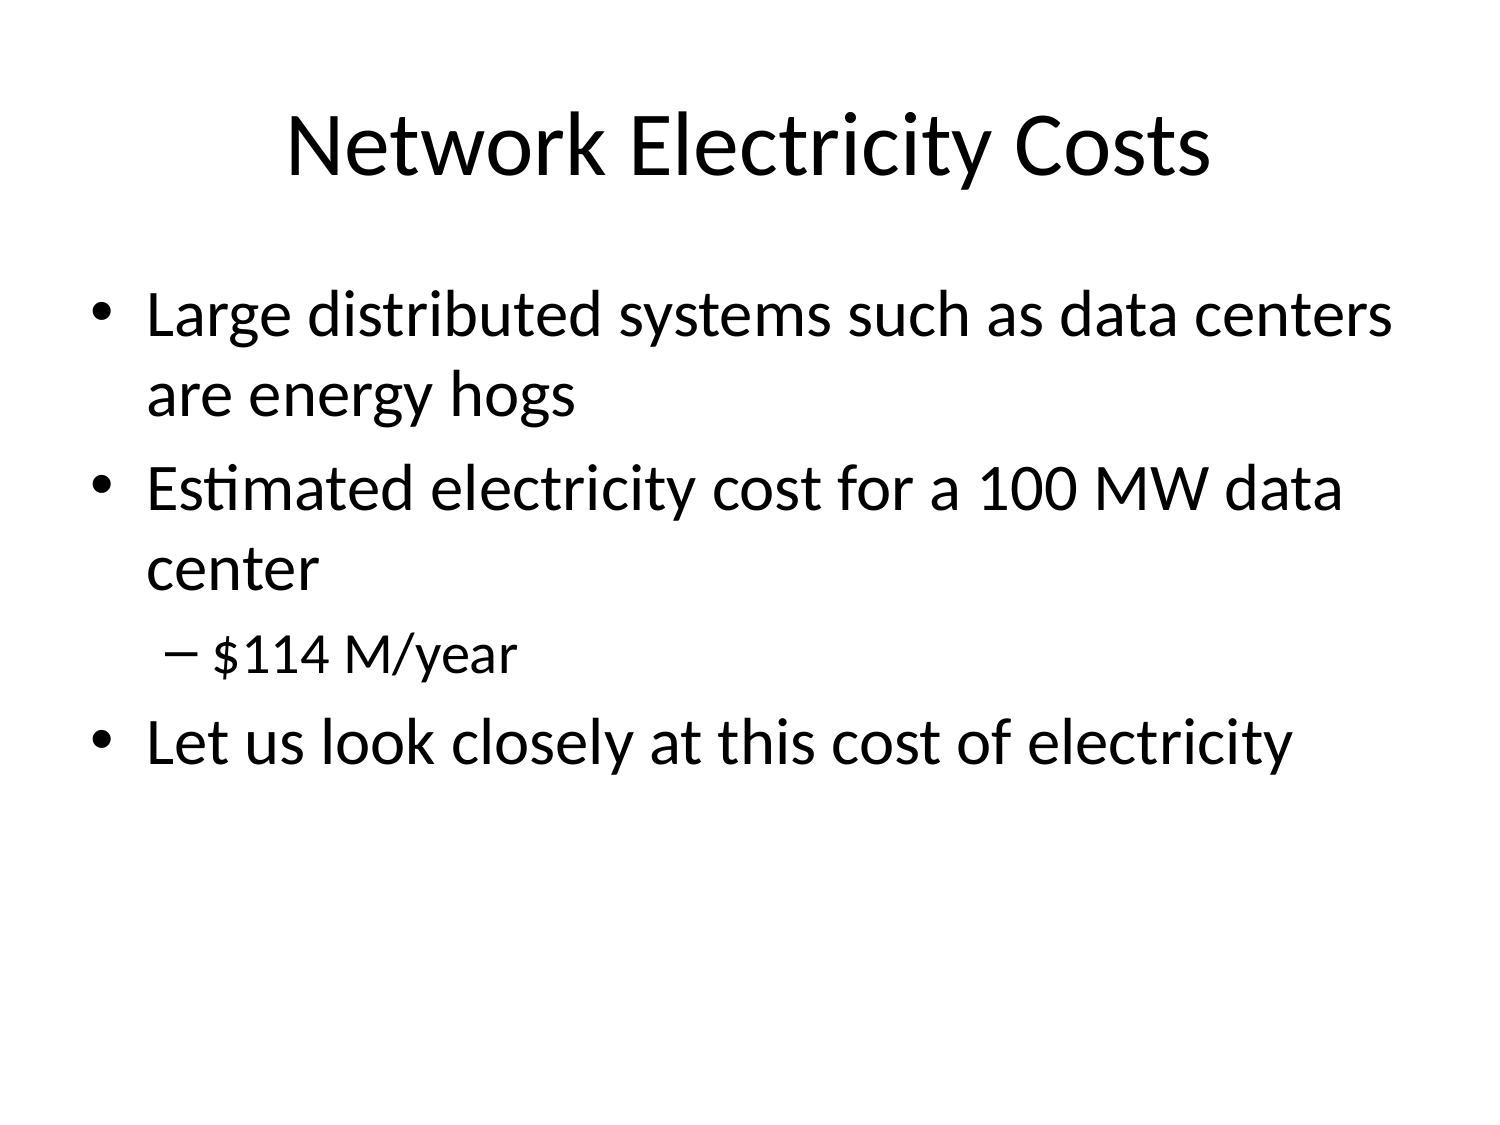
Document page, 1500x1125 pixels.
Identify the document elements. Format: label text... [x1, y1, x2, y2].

list Large distributed systems such as data centers are energy hogs Estimated electricity cost for a 100 MW data center $114 M/year Let us look closely at this cost of electricity [75, 262, 1425, 1005]
title Network Electricity Costs [75, 45, 1425, 233]
